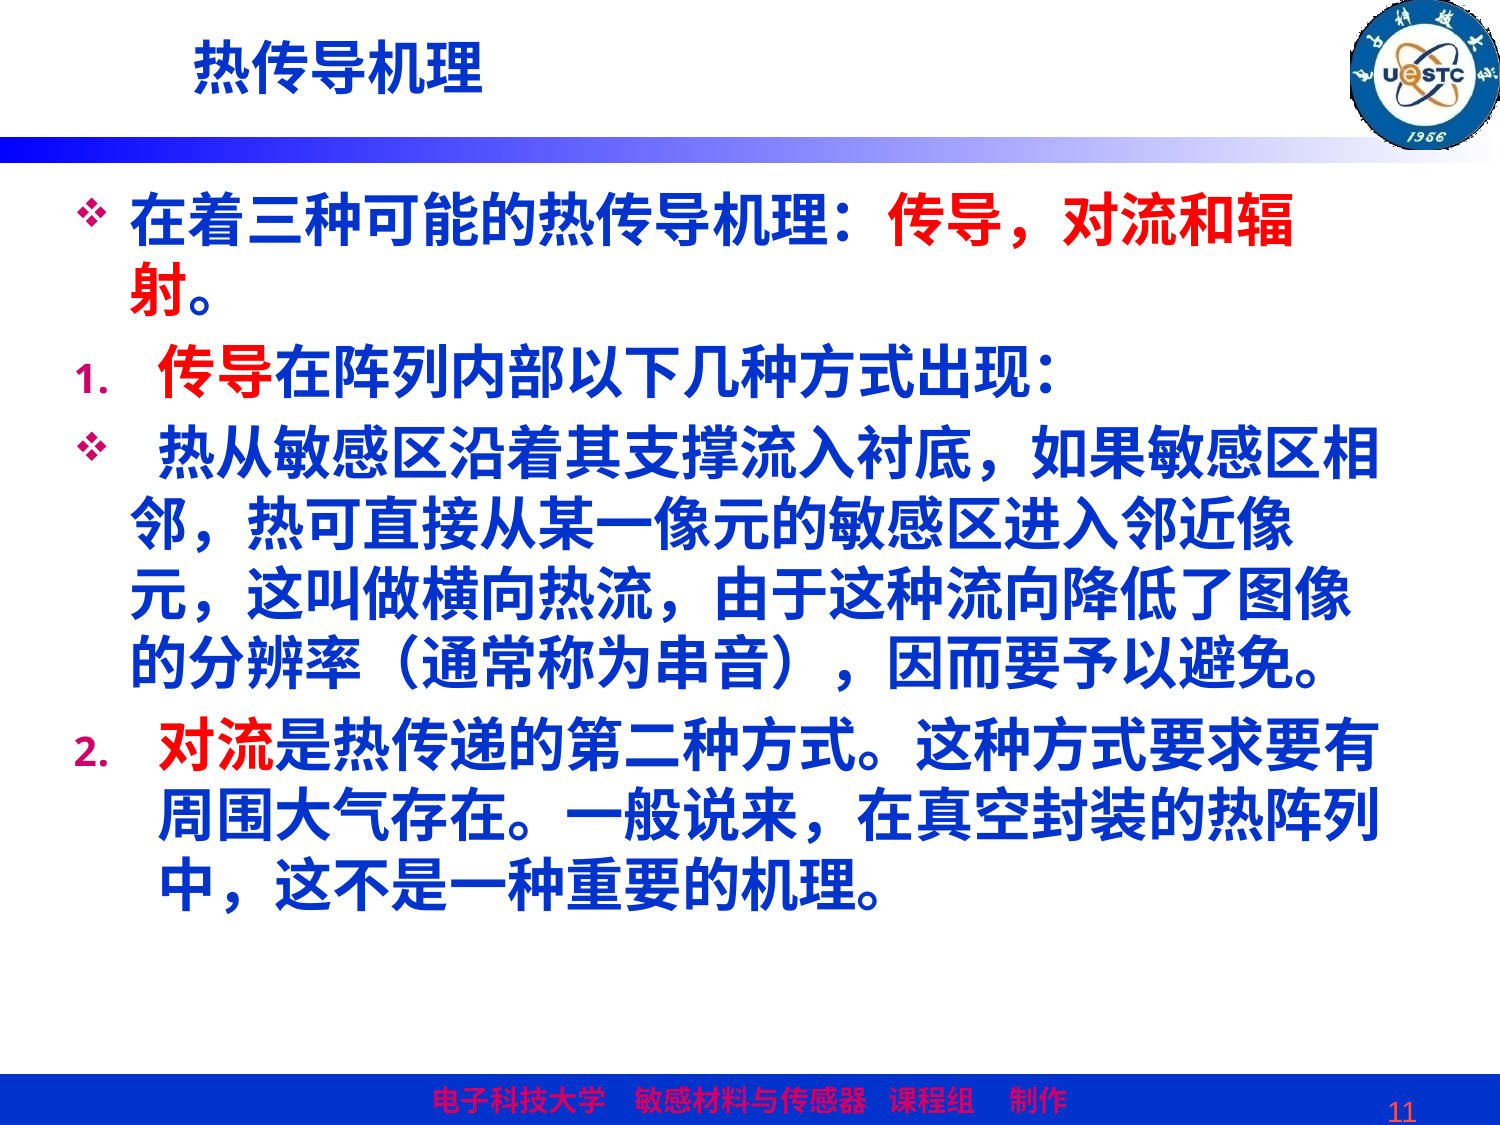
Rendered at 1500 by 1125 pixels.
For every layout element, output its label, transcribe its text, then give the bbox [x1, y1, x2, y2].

text_box 热传导机理 [178, 23, 500, 109]
picture [1350, 0, 1500, 150]
slide_number 11 [1056, 1085, 1433, 1125]
list 在着三种可能的热传导机理：传导，对流和辐射。 传导在阵列内部以下几种方式出现： 热从敏感区沿着其支撑流入衬底，如果敏感区相邻，热可直接从某一像元的敏感区进入邻近像元，这叫做横向热流，由于这种流向降低了图像的分辨率（通常称为串音），因而要予以避免。 对流是热传递的第二种方式。这种方式要求要有周围大气存在。一般说来，在真空封装的热阵列中，这不是一种重要的机理。 [58, 175, 1419, 1015]
